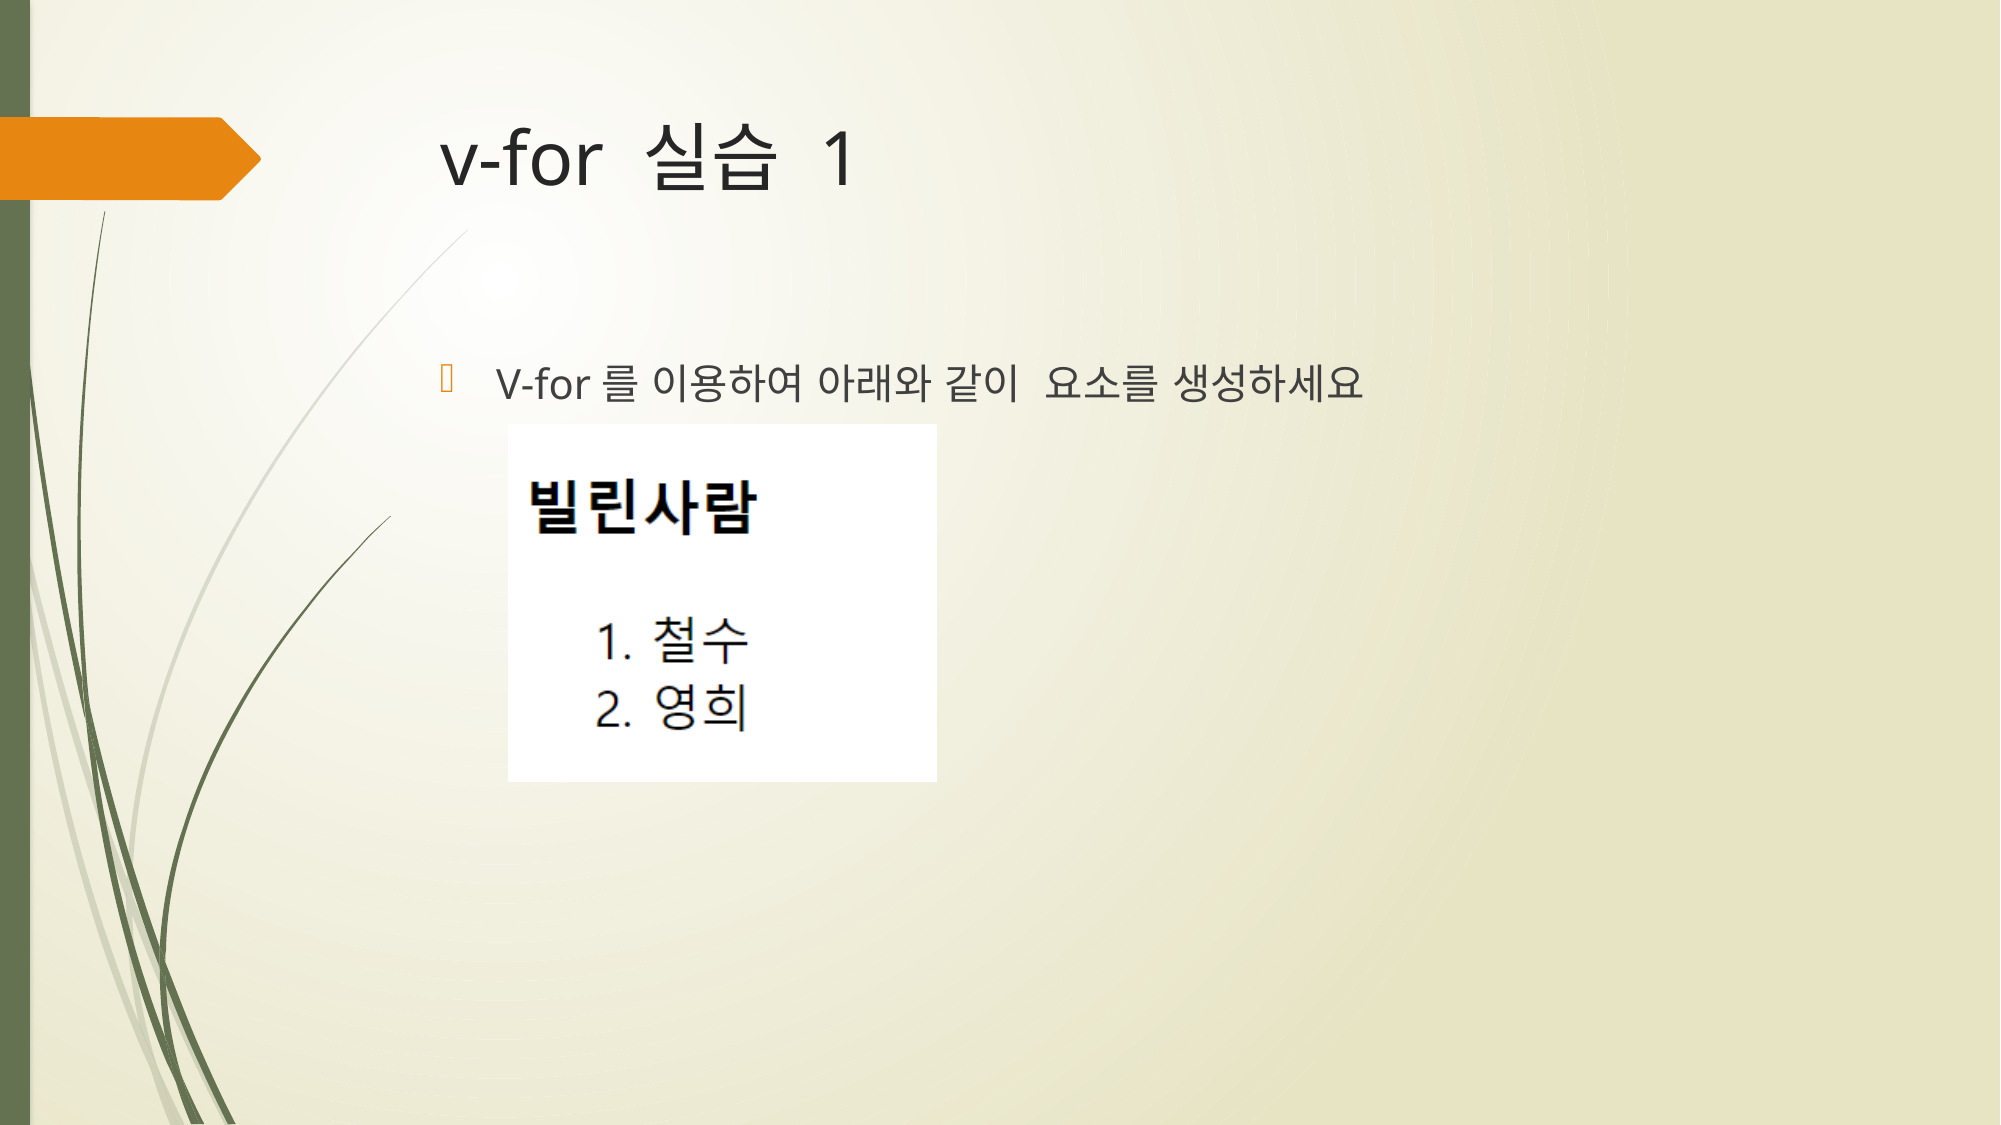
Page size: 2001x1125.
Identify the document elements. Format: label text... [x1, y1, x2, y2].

picture [508, 424, 937, 782]
title v-for 실습 1 [425, 102, 1888, 313]
list V-for를 이용하여 아래와 같이 요소를 생성하세요 [424, 350, 1888, 970]
